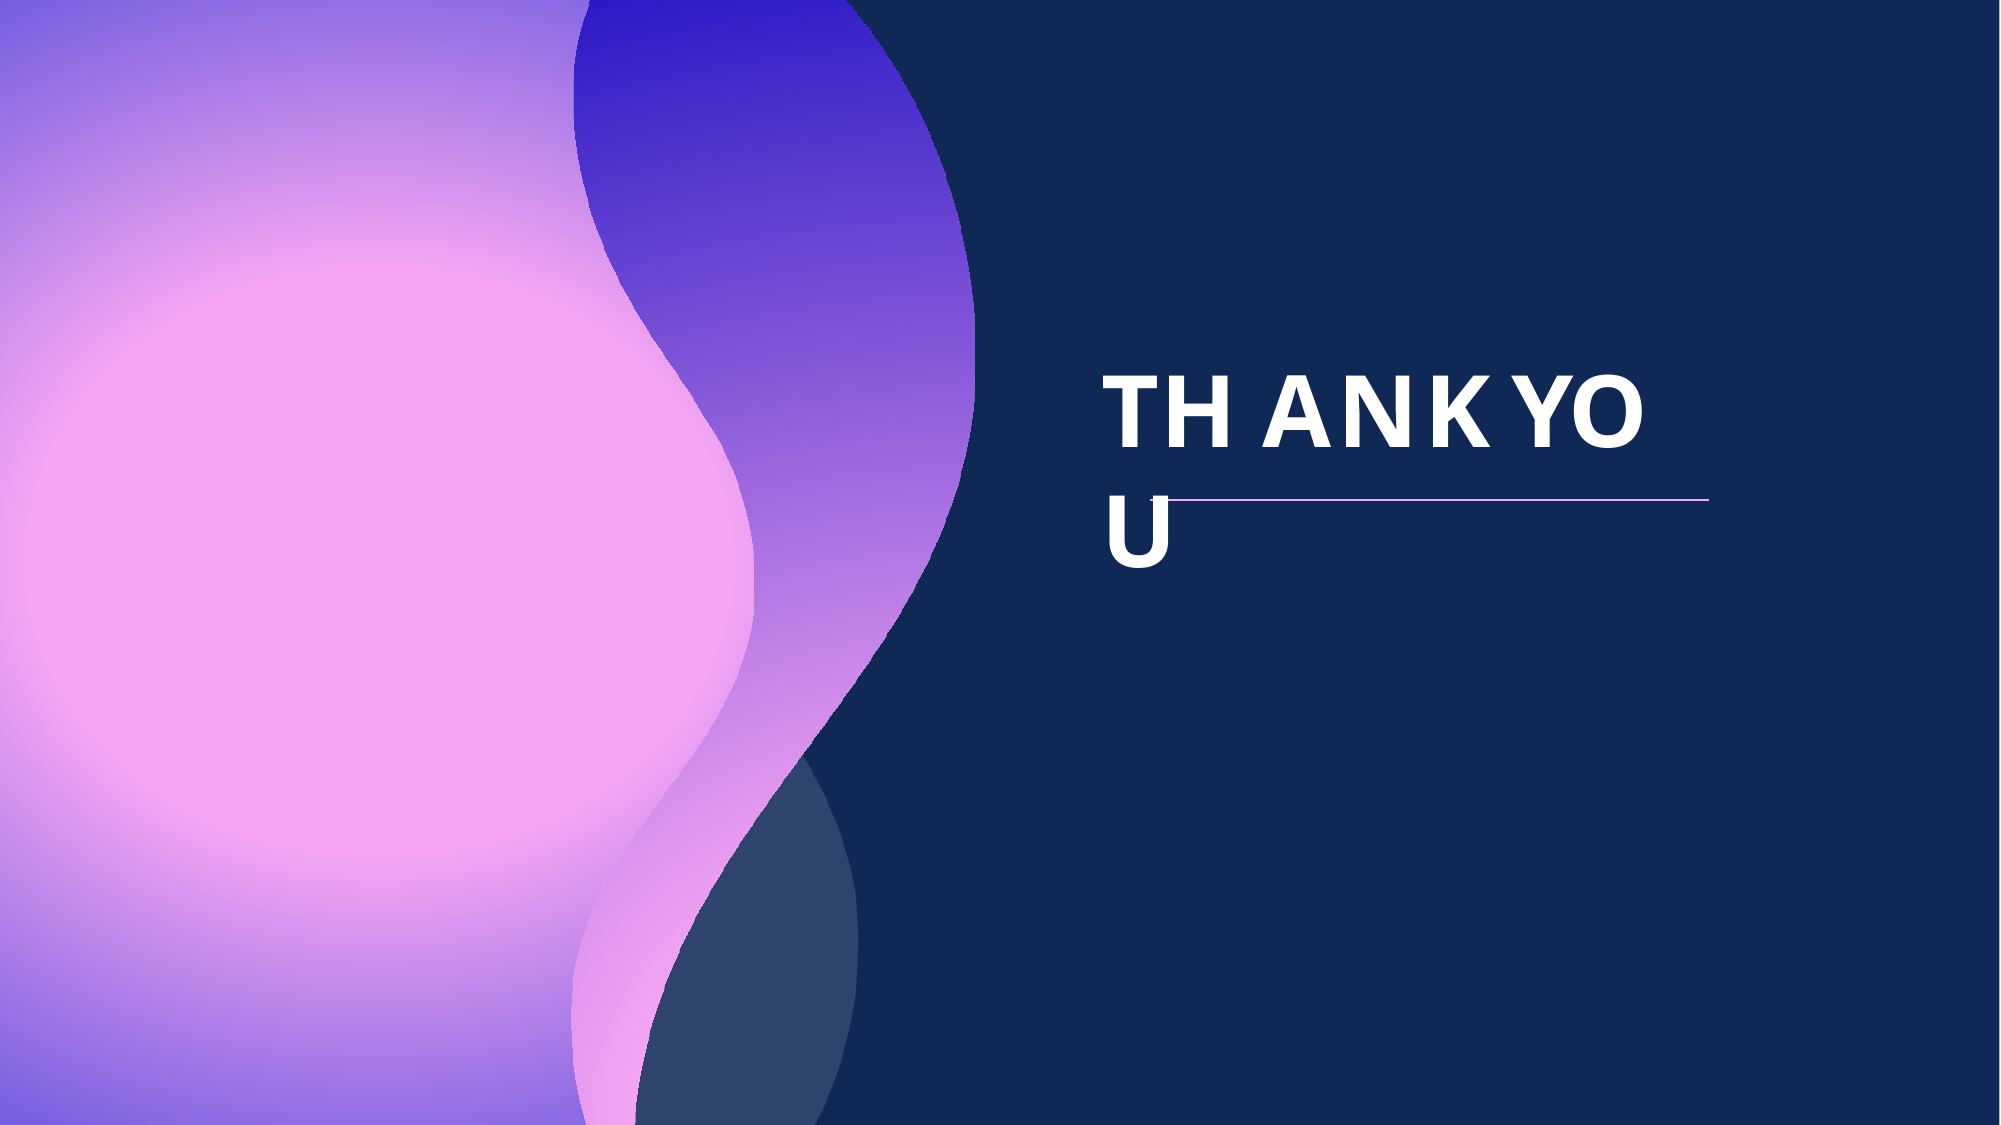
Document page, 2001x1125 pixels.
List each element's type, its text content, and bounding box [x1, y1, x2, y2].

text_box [0, 0, 976, 1125]
title TH ANK YO U [1099, 345, 1735, 588]
